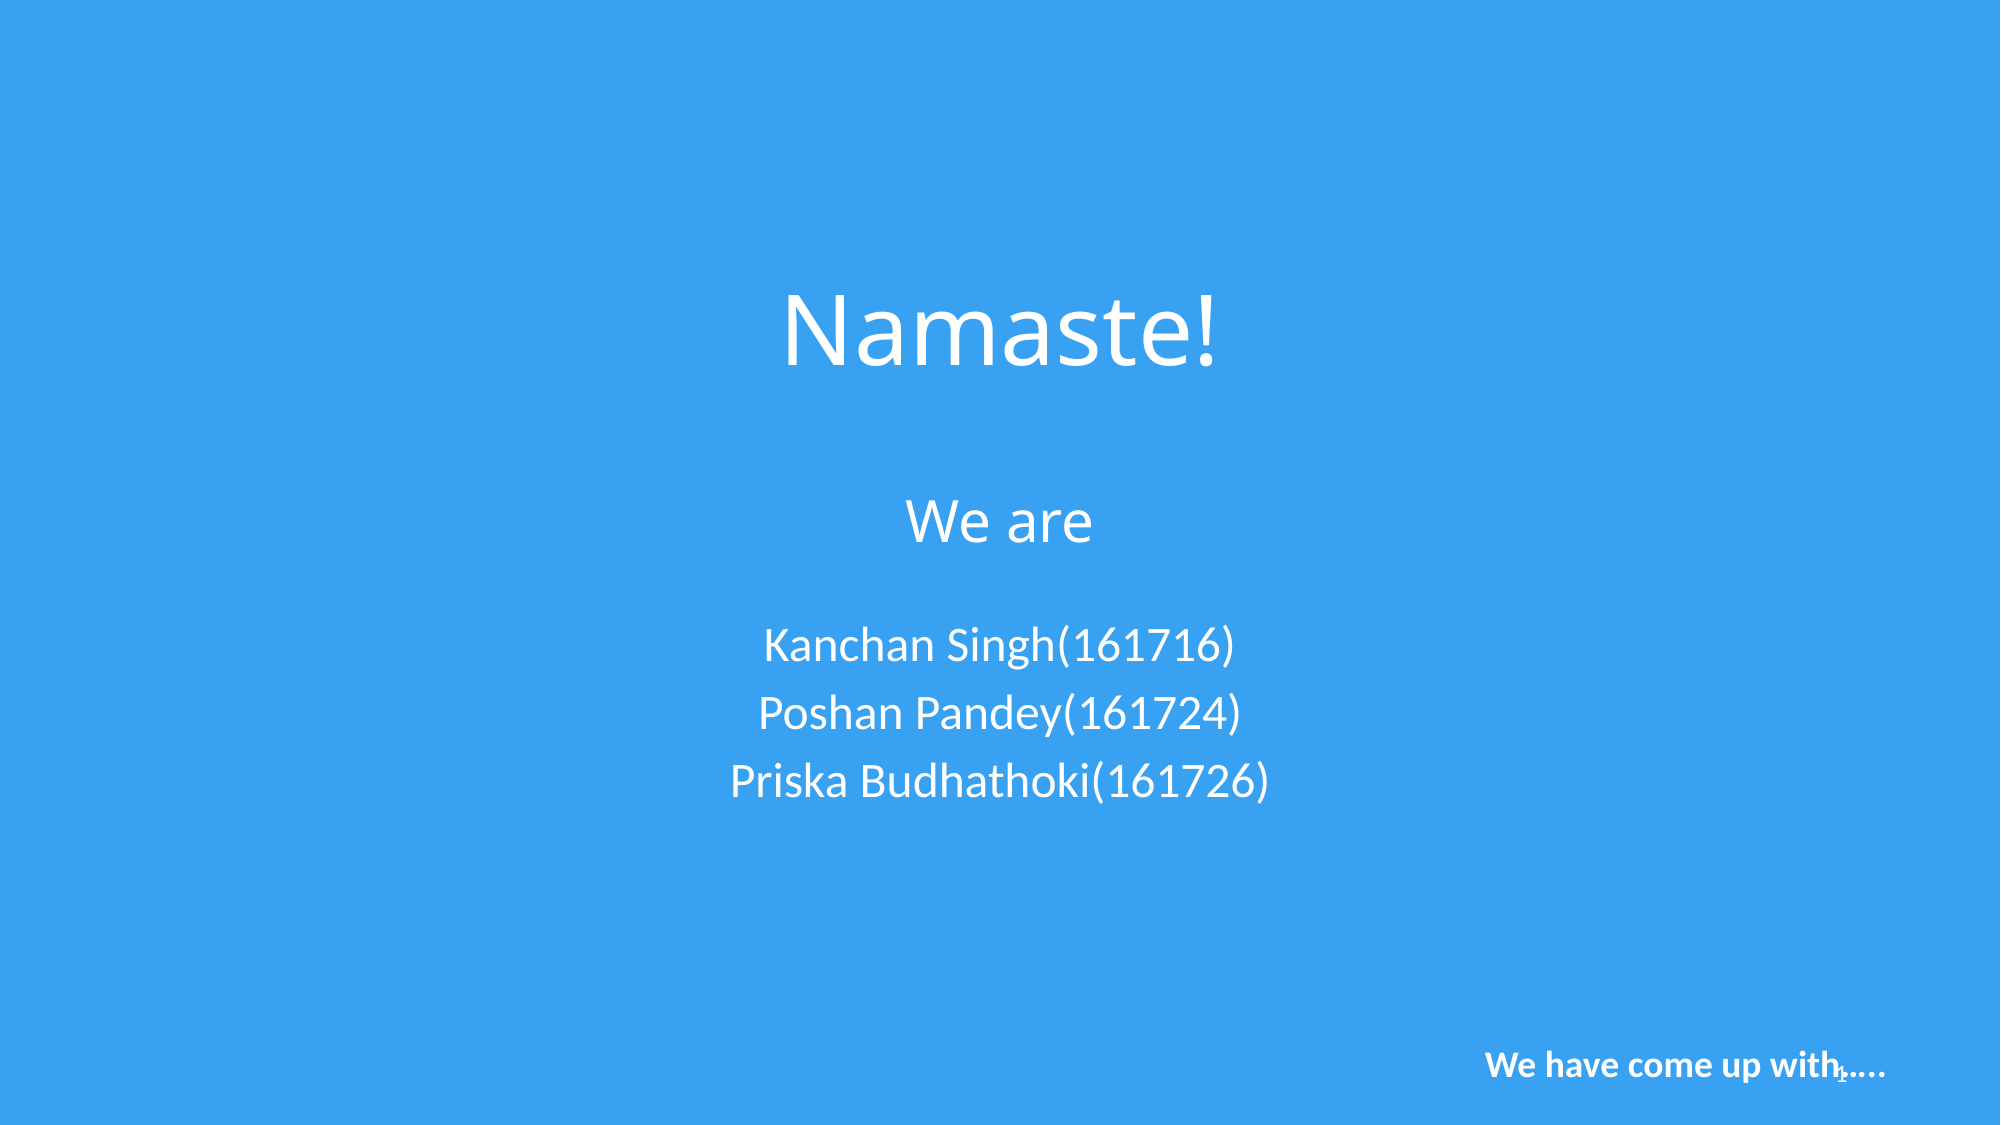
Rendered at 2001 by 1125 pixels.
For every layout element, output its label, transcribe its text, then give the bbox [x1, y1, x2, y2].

slide_number 1 [1412, 1042, 1863, 1103]
title Namaste! We are [499, 155, 1501, 563]
subtitle Kanchan Singh(161716) Poshan Pandey(161724) Priska Budhathoki(161726) [499, 586, 1501, 816]
text_box We have come up with….. [1470, 1032, 1903, 1093]
